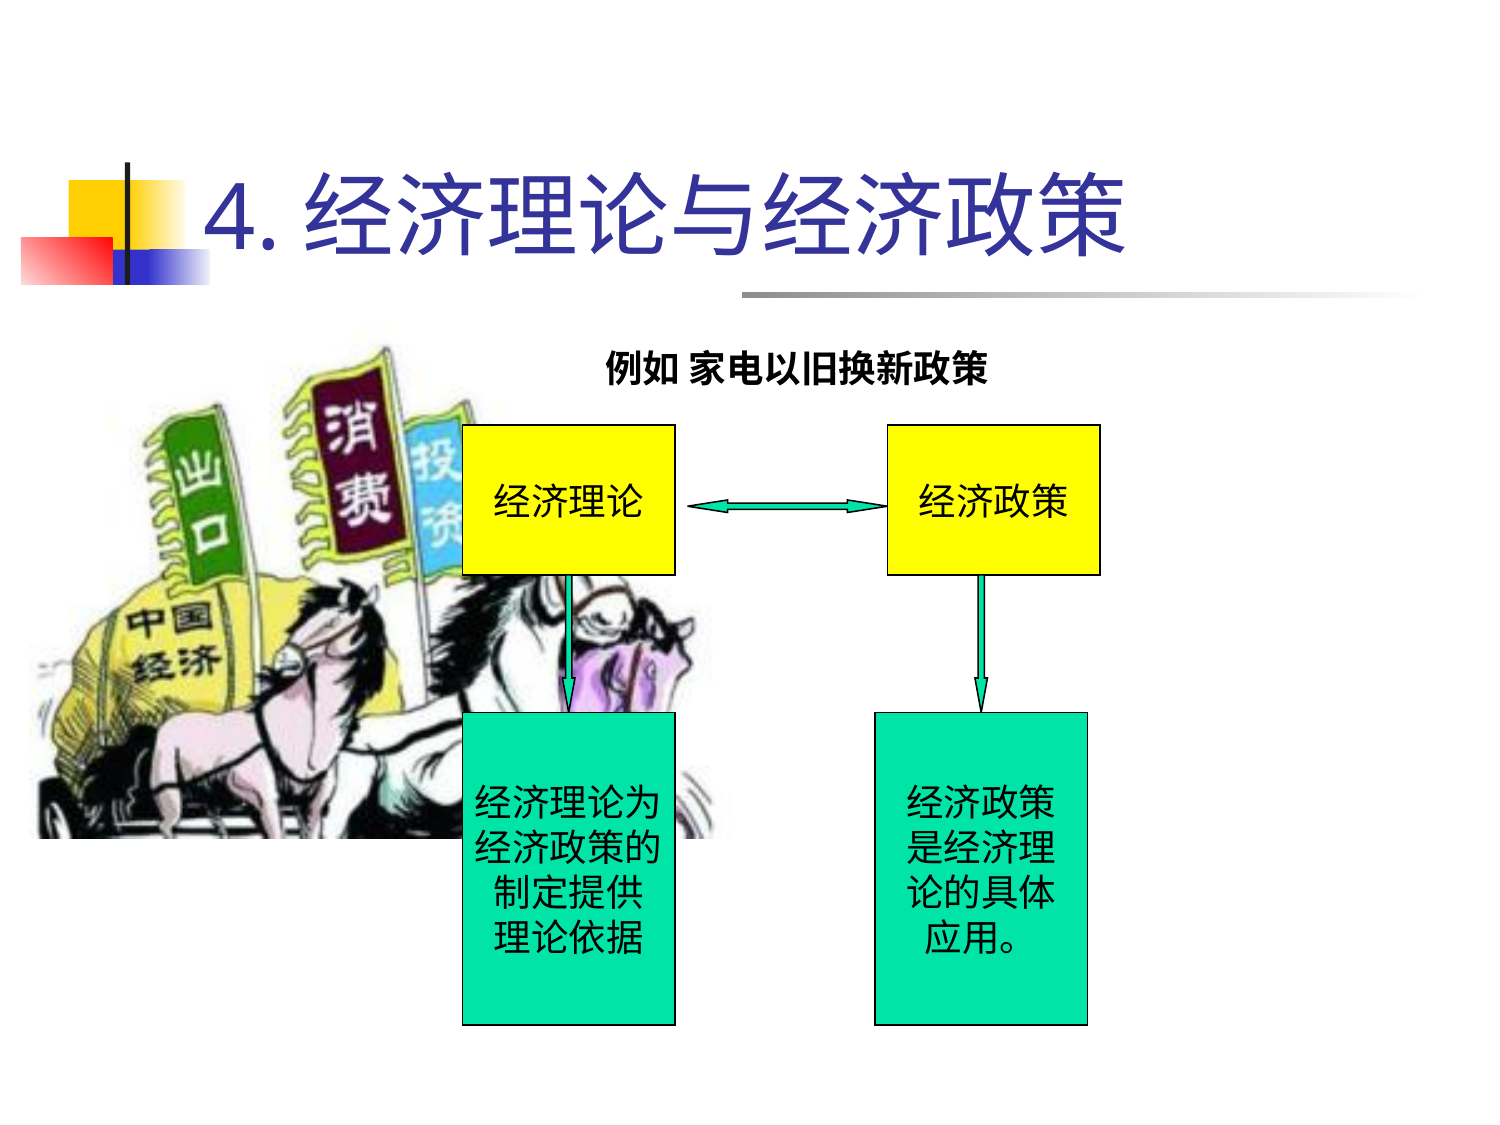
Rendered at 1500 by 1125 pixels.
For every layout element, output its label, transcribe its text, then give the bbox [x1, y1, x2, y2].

text_box 经济政策 是经济理 论的具体 应用。 [874, 712, 1088, 1025]
text_box [974, 574, 988, 713]
text_box 经济理论为 经济政策的 制定提供 理论依据 [462, 848, 675, 1025]
text_box 例如 家电以旧换新政策 [746, 337, 1004, 398]
list [188, 224, 1465, 901]
picture [0, 285, 742, 840]
text_box 经济政策 [887, 424, 1100, 575]
title 4.经济理论与经济政策 [188, 119, 1331, 224]
text_box [746, 499, 888, 513]
